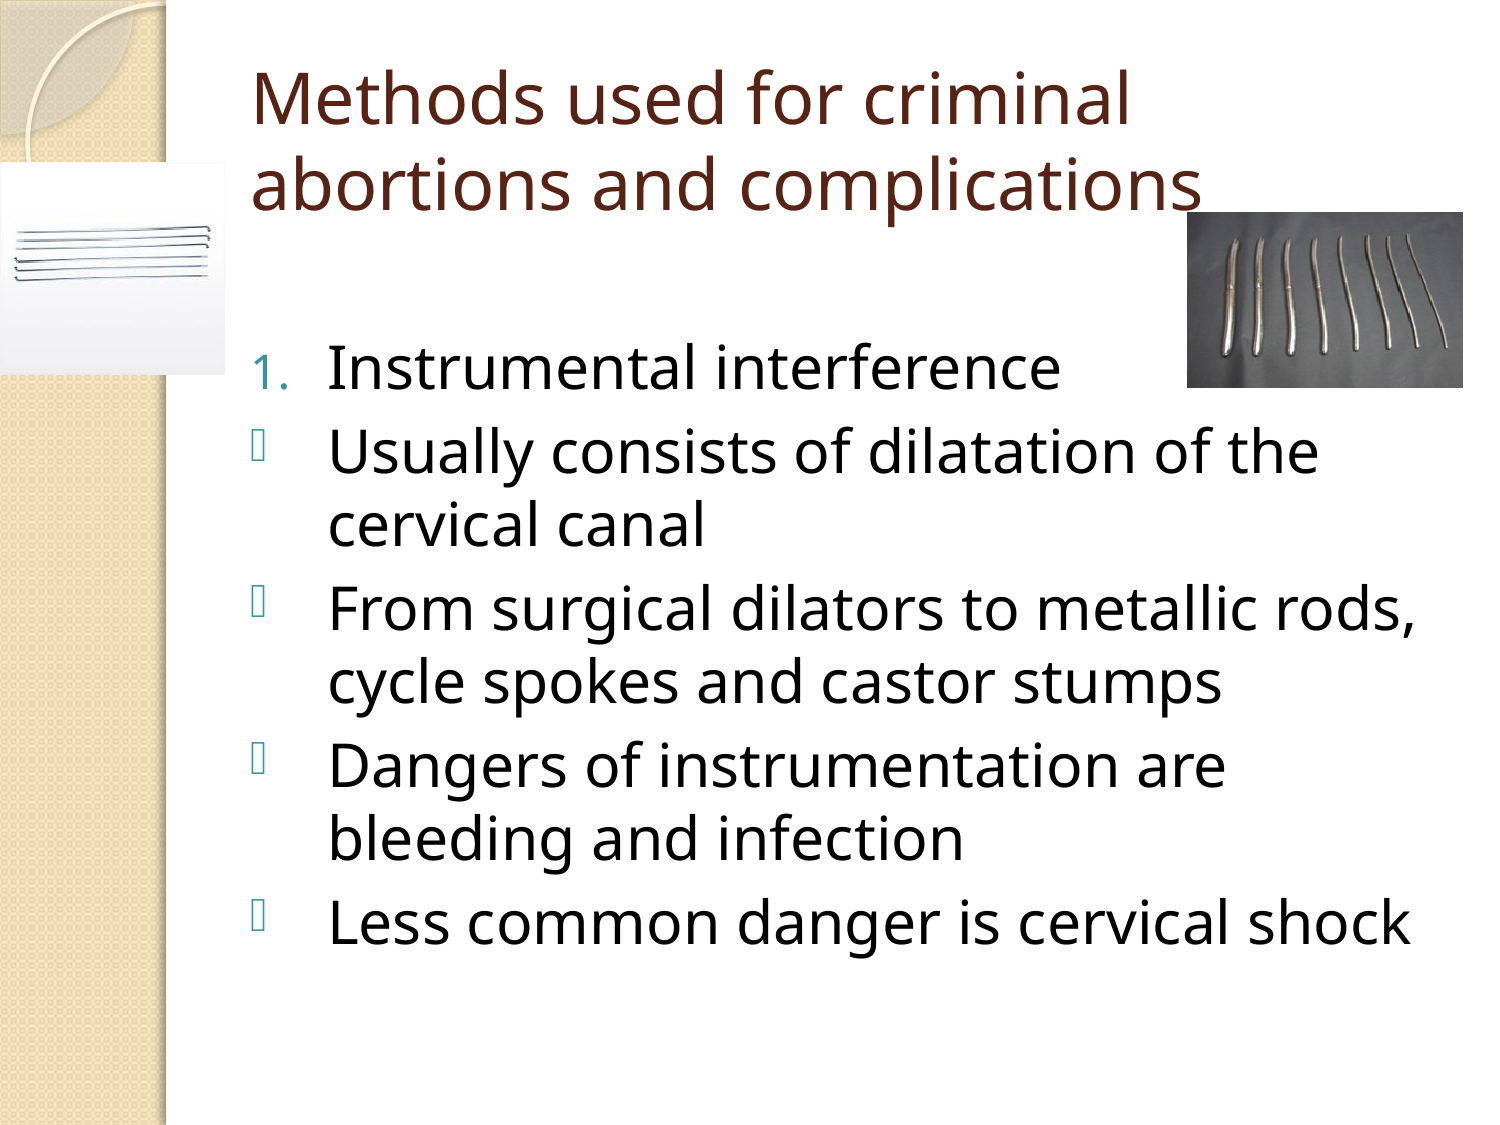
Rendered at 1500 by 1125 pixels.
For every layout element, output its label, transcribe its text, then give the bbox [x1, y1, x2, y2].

list Instrumental interference Usually consists of dilatation of the cervical canal From surgical dilators to metallic rods, cycle spokes and castor stumps Dangers of instrumentation are bleeding and infection Less common danger is cervical shock [235, 237, 1466, 1025]
picture [0, 162, 226, 376]
title Methods used for criminal abortions and complications [235, 45, 1466, 233]
picture [1187, 212, 1463, 388]
